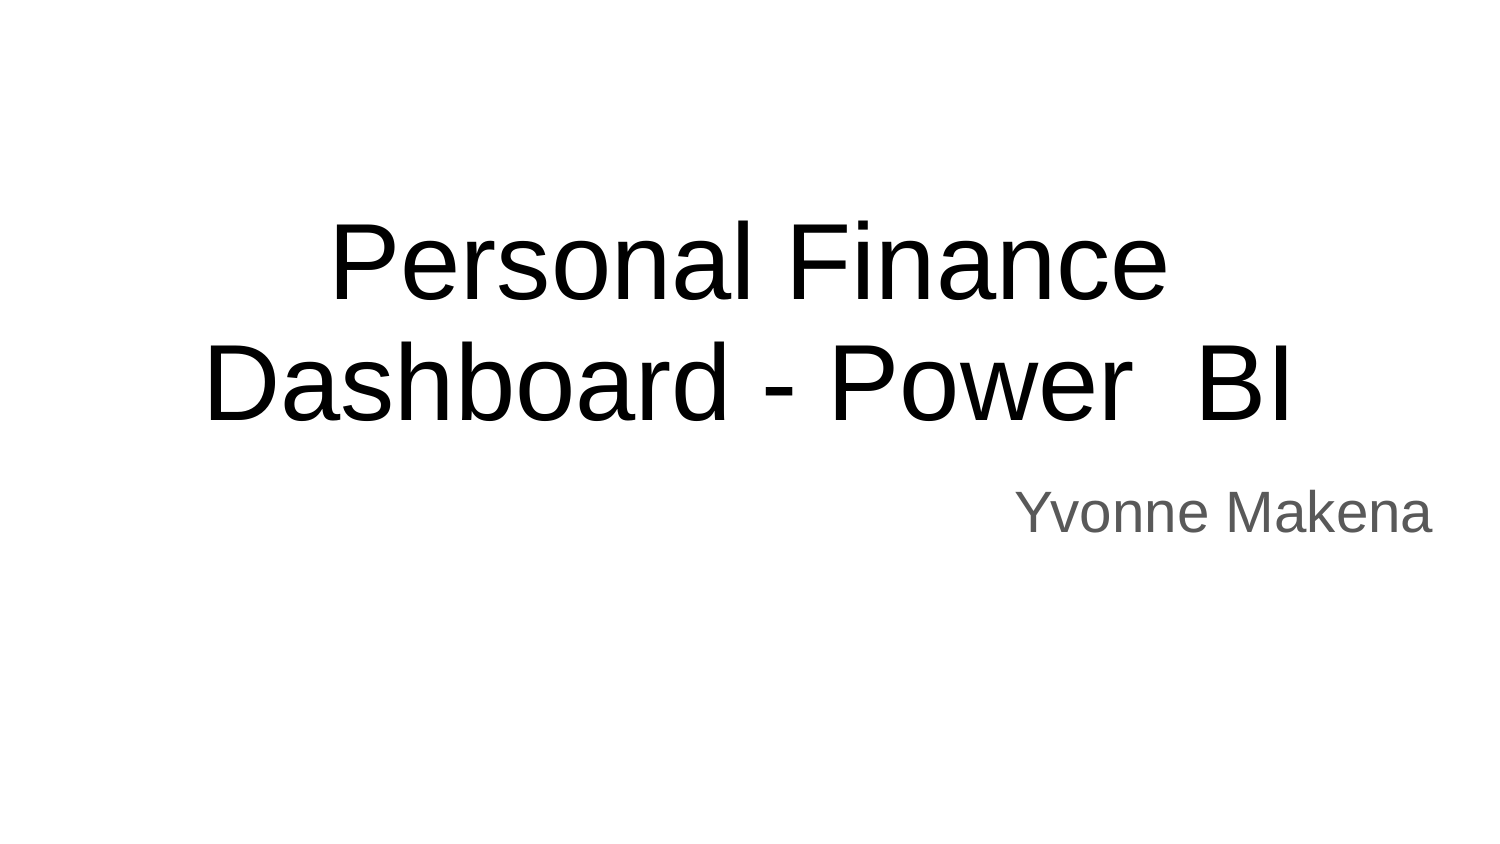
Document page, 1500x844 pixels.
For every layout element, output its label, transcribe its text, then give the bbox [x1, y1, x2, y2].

subtitle Yvonne Makena [51, 464, 1449, 595]
title Personal Finance Dashboard - Power BI [51, 122, 1449, 459]
